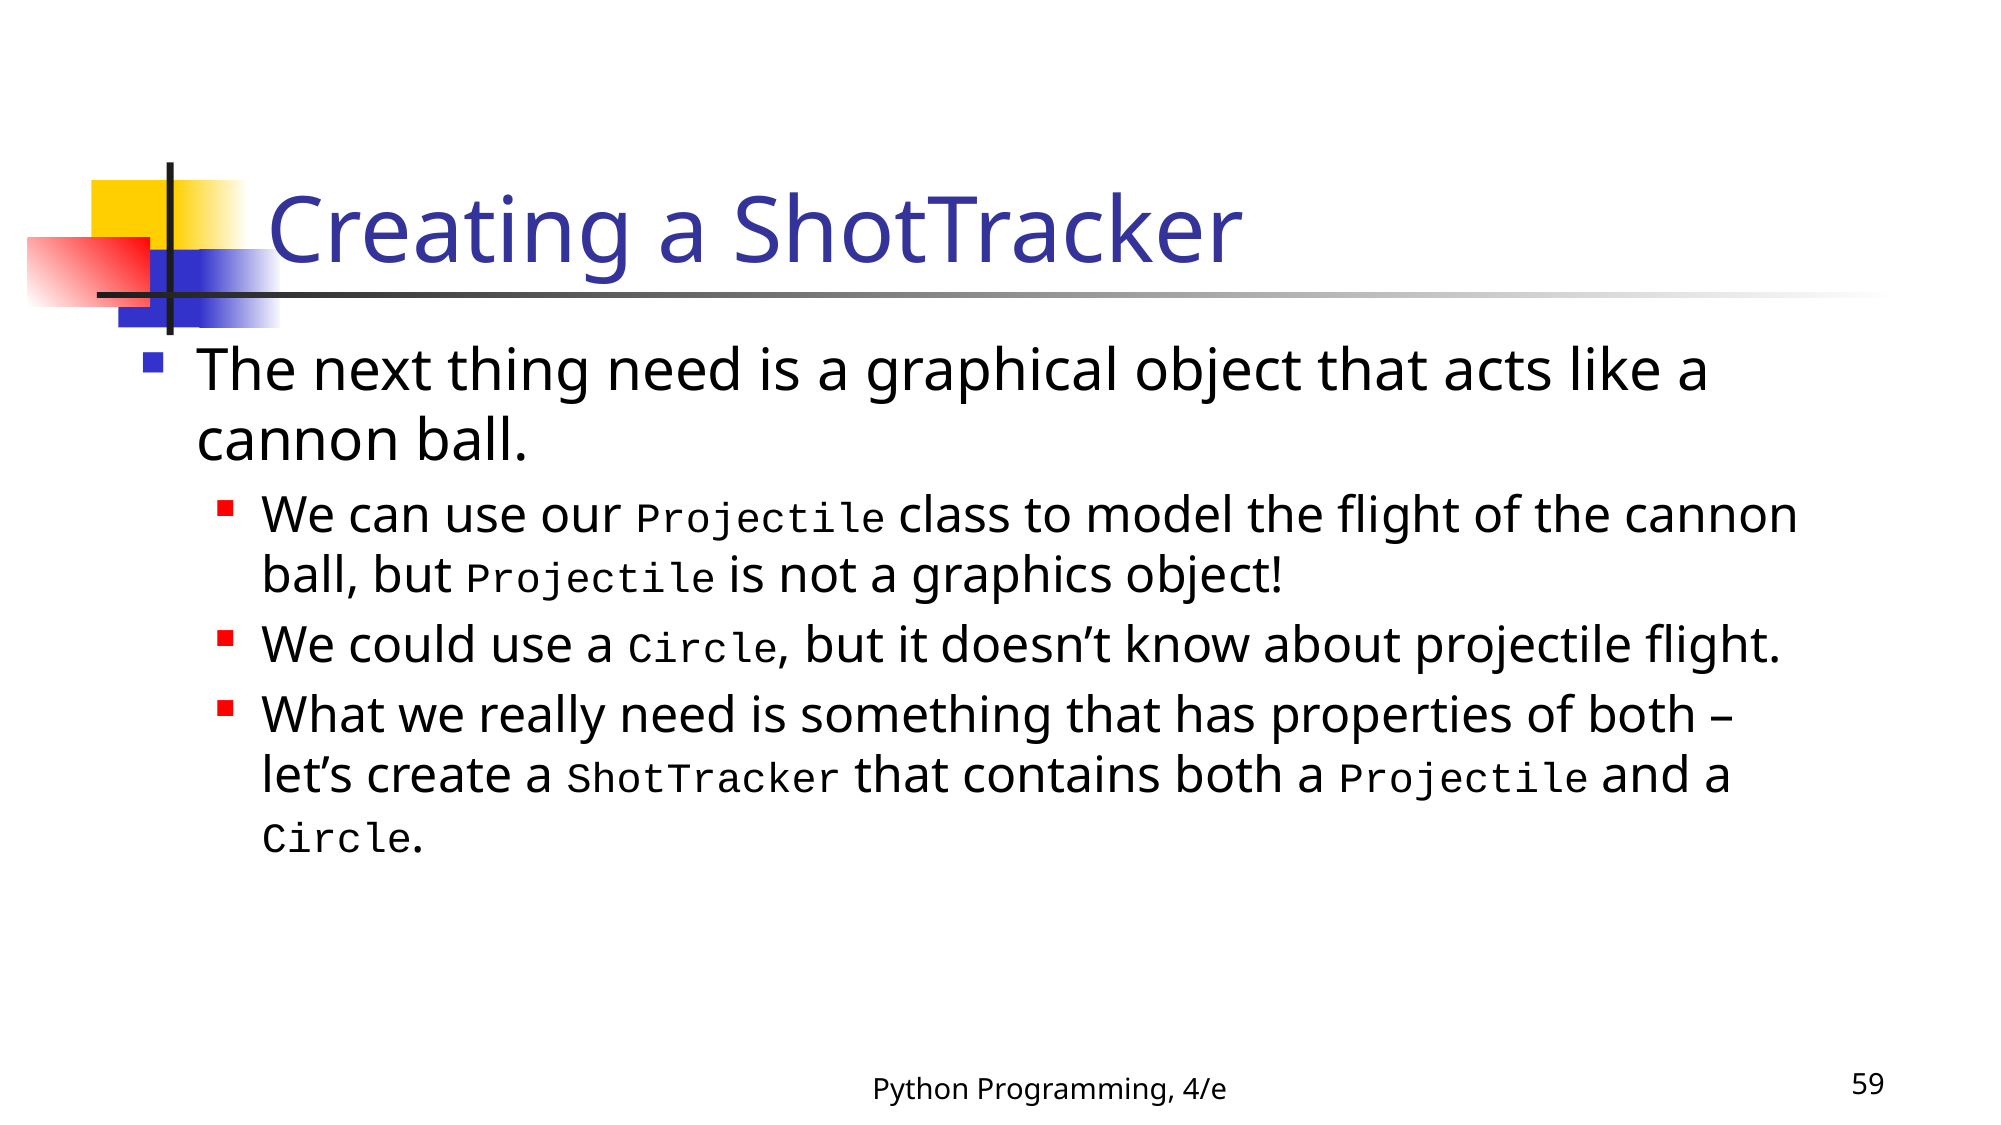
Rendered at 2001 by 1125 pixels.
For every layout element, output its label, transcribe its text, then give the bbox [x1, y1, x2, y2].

slide_number 59 [1483, 1037, 1901, 1113]
title Creating a ShotTracker [251, 101, 1957, 289]
list The next thing need is a graphical object that acts like a cannon ball. We can use our Projectile class to model the flight of the cannon ball, but Projectile is not a graphics object! We could use a Circle, but it doesn’t know about projectile flight. What we really need is something that has properties of both – let’s create a ShotTracker that contains both a Projectile and a Circle. [125, 324, 1830, 969]
footer Python Programming, 4/e [733, 1037, 1367, 1113]
